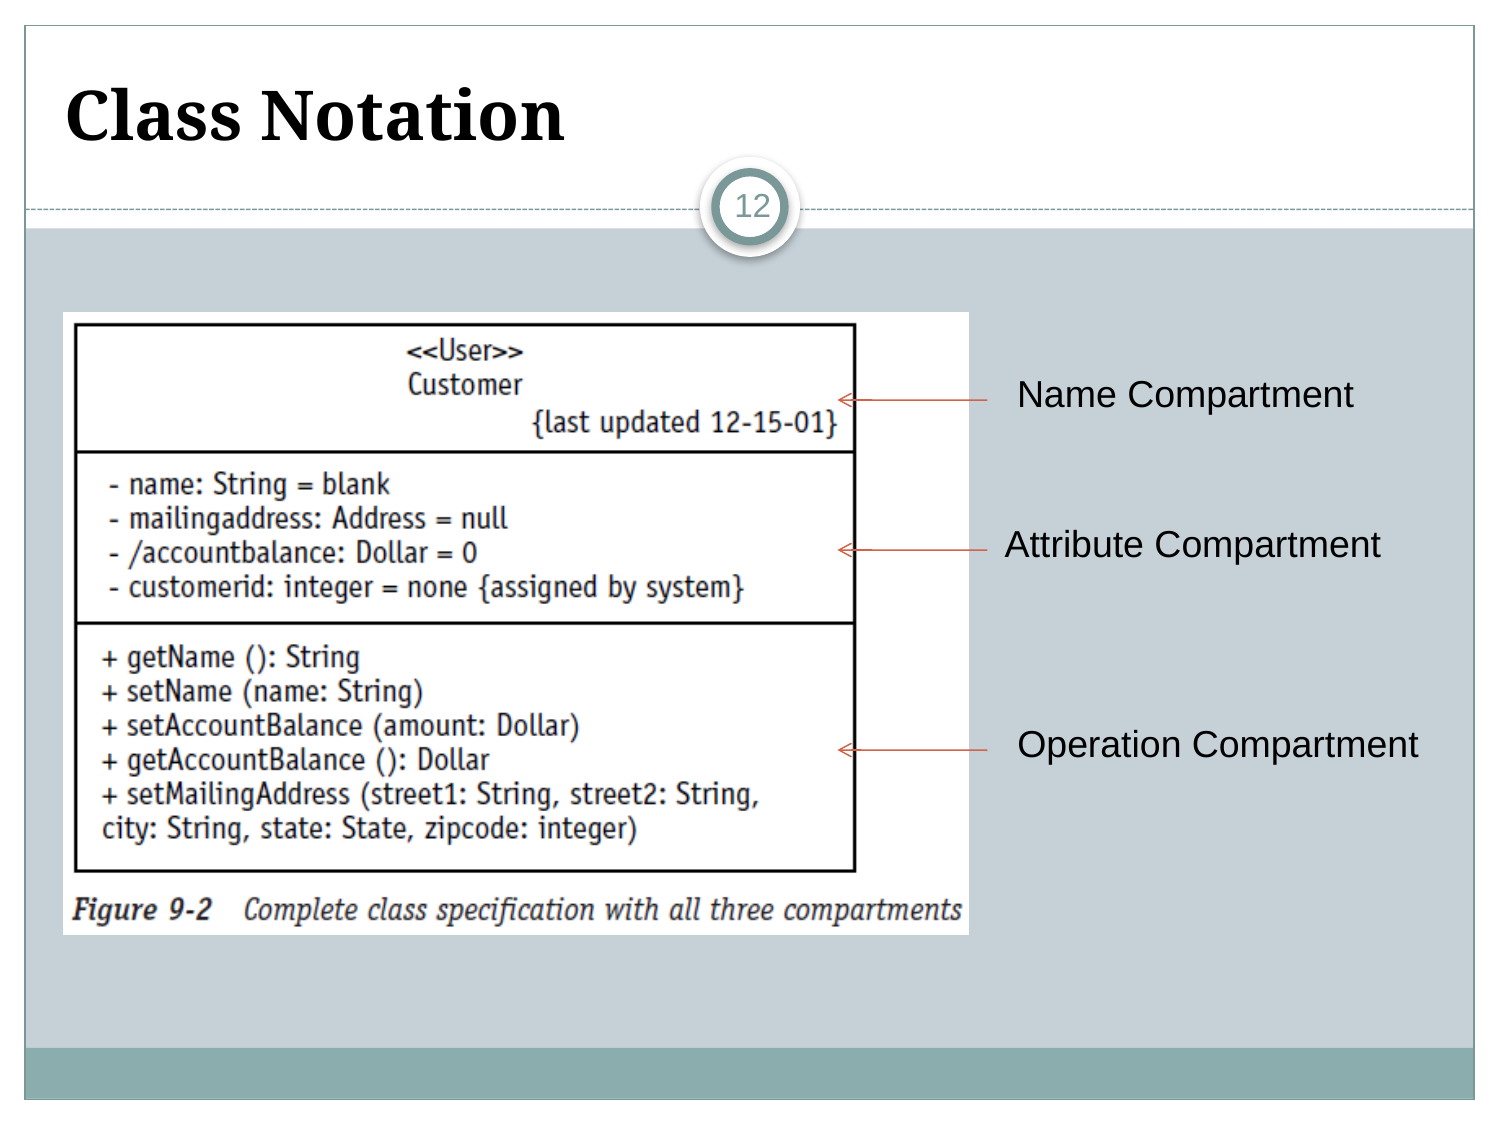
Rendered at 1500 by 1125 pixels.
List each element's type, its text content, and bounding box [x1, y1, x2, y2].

text_box Attribute Compartment [989, 512, 1397, 573]
text_box Name Compartment [1002, 362, 1369, 423]
picture [63, 312, 969, 935]
title Class Notation [49, 37, 1450, 162]
text_box Operation Compartment [1002, 712, 1434, 773]
slide_number 12 [715, 168, 791, 241]
